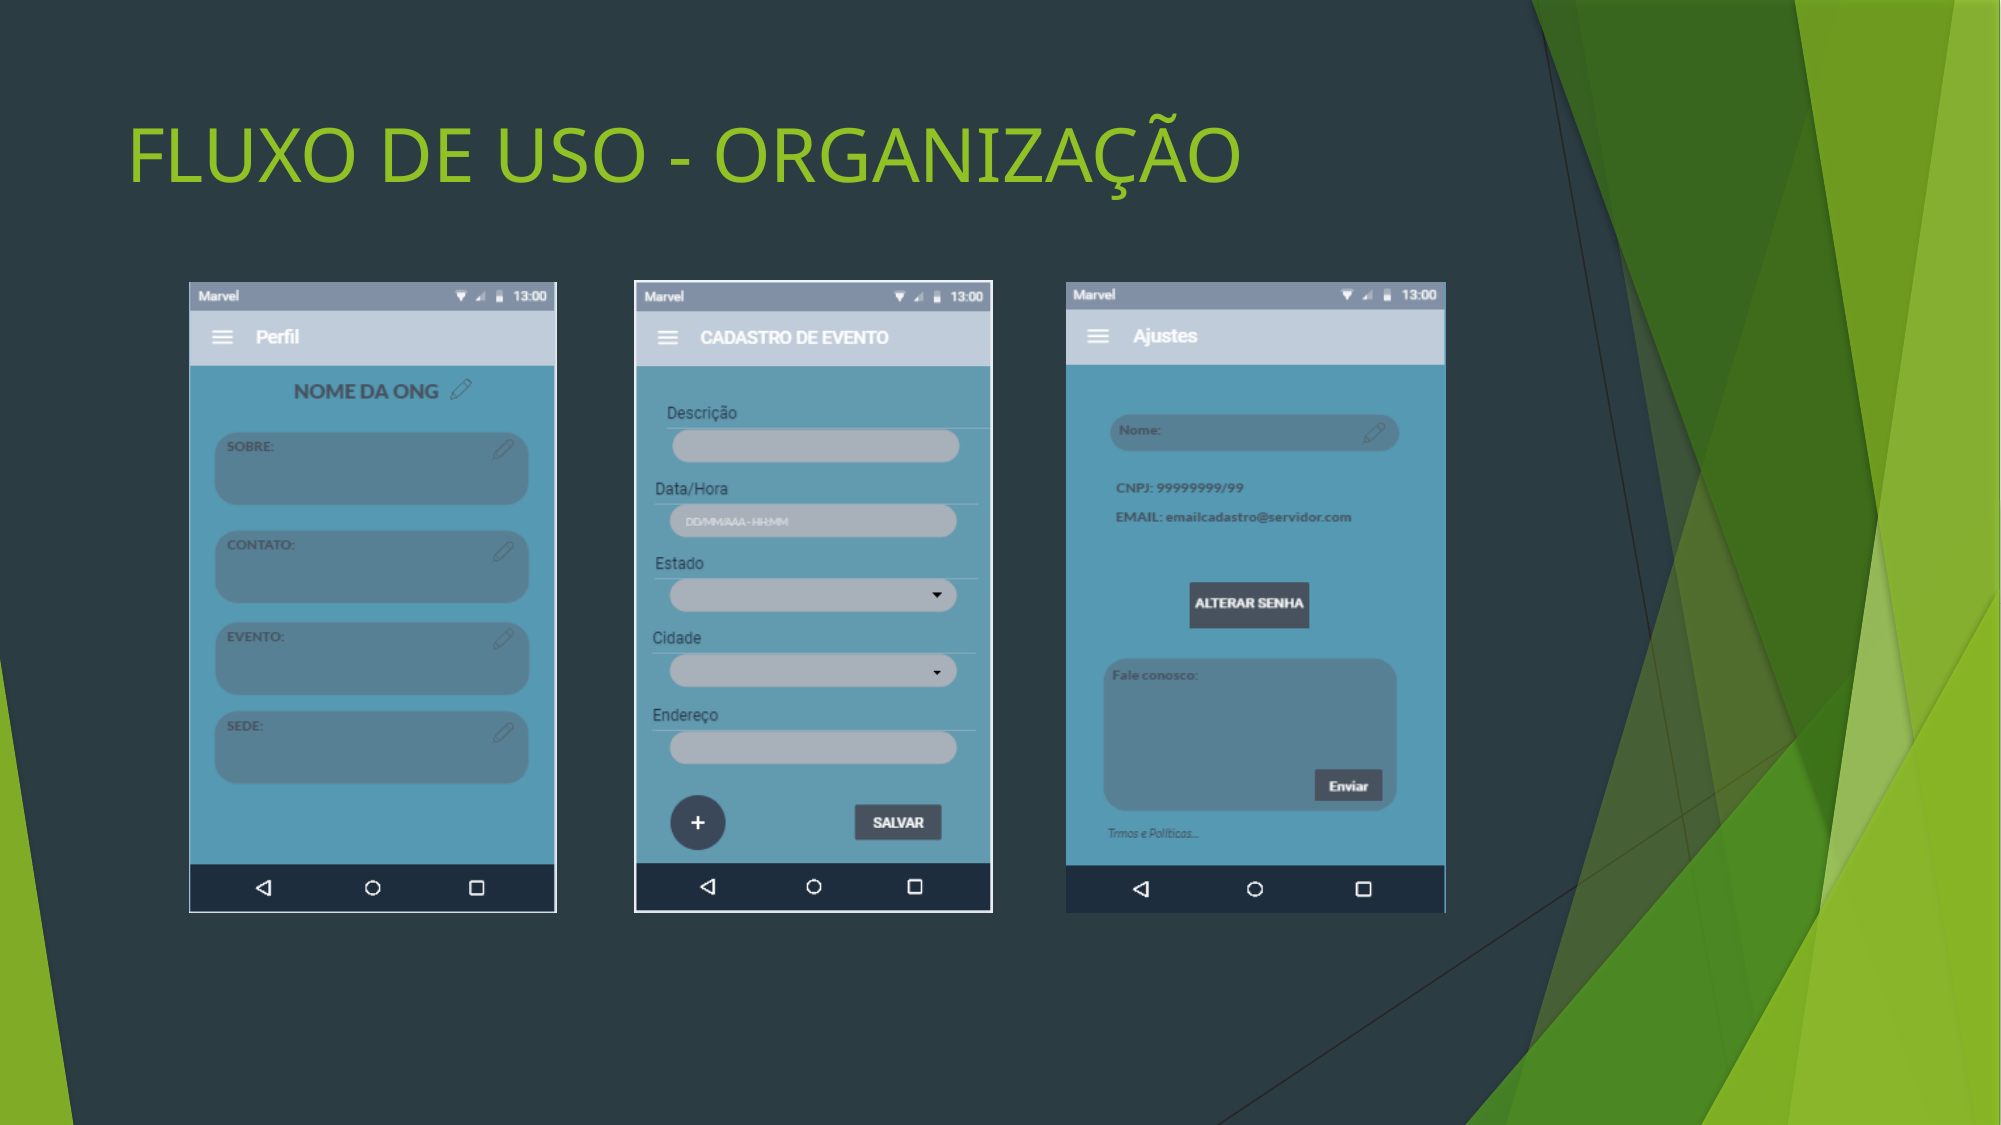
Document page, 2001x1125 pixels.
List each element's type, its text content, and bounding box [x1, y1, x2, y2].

title FLUXO DE USO - ORGANIZAÇÃO [111, 99, 1522, 317]
picture [188, 281, 558, 914]
picture [1065, 281, 1446, 914]
picture [633, 280, 993, 914]
